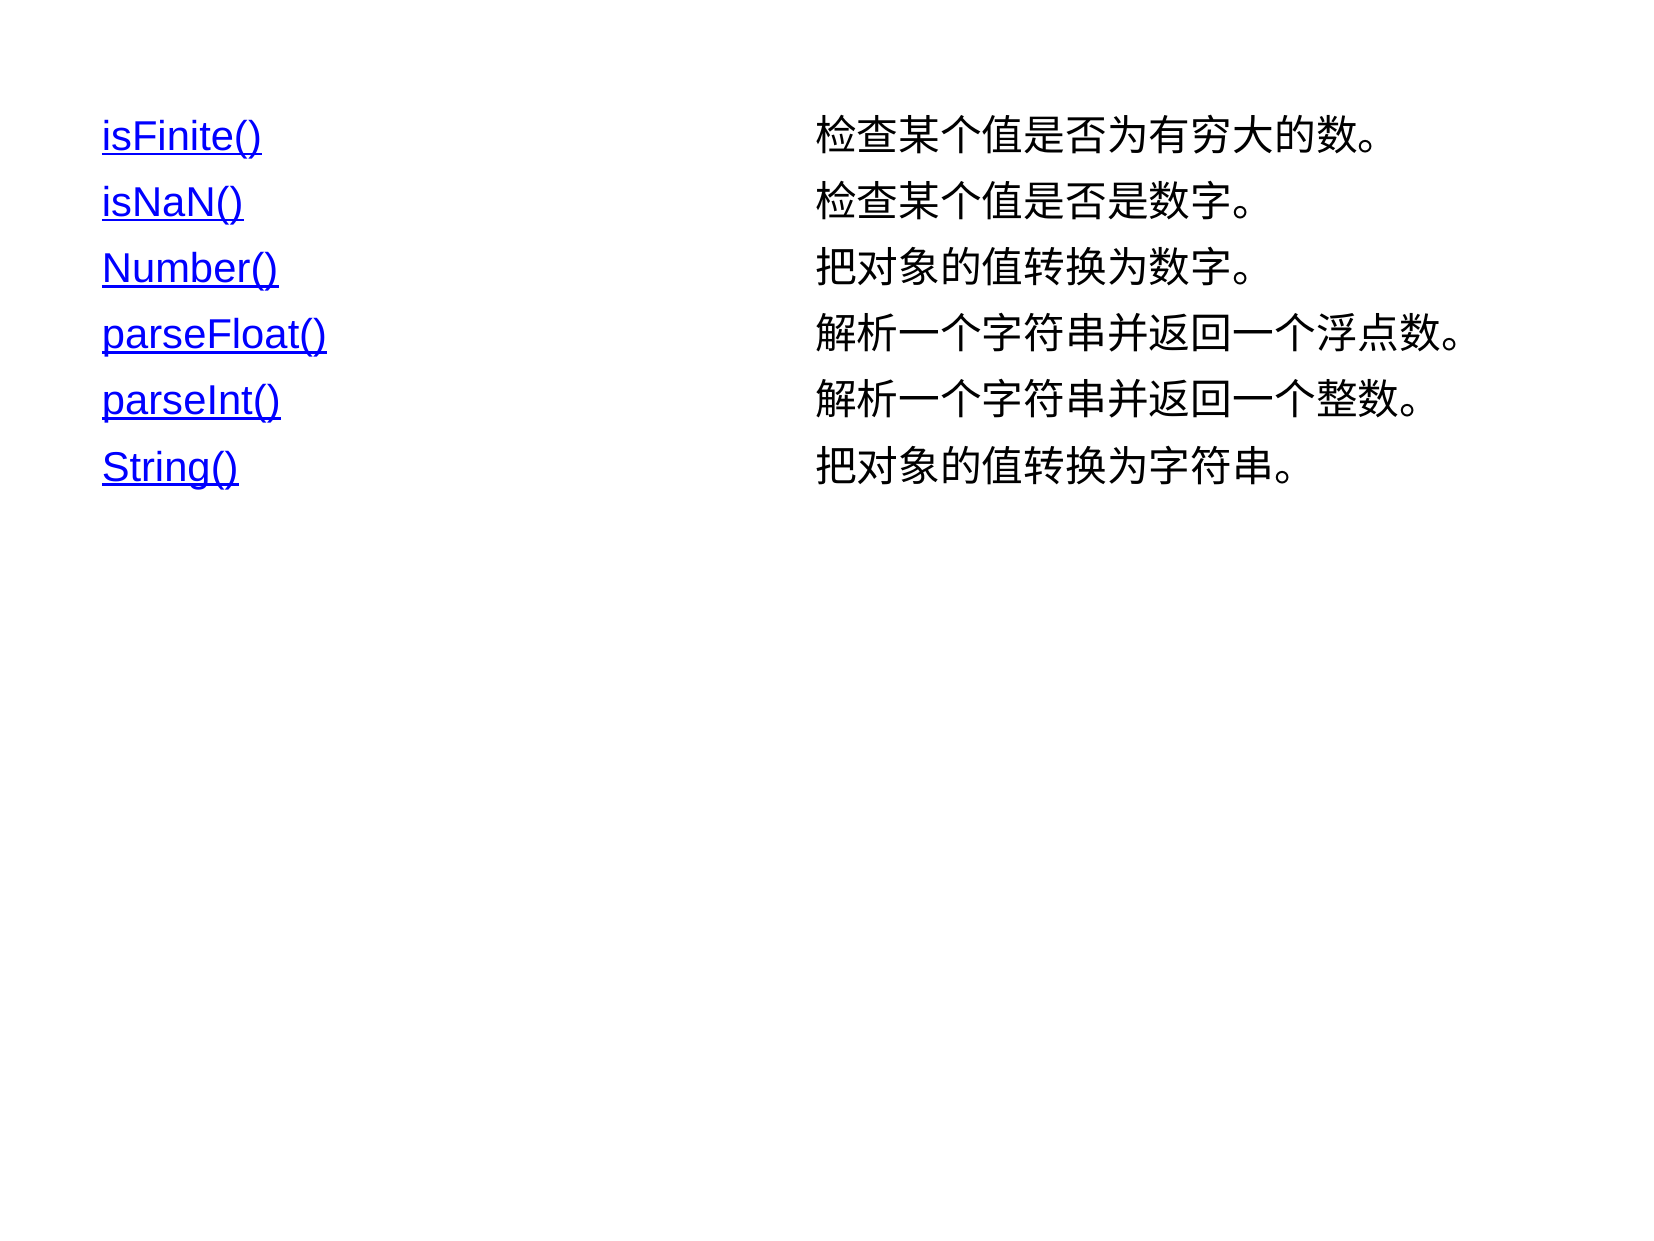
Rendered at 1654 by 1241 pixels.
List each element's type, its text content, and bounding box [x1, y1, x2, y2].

table_cell 把对象的值转换为数字。 [798, 235, 1511, 301]
table_header isFinite() [85, 103, 798, 169]
table_cell parseInt() [85, 367, 798, 434]
table_cell 把对象的值转换为字符串。 [798, 434, 1511, 500]
table_header 检查某个值是否为有穷大的数。 [798, 103, 1511, 169]
table_cell 解析一个字符串并返回一个浮点数。 [798, 301, 1511, 367]
table_cell parseFloat() [85, 301, 798, 367]
table_cell 检查某个值是否是数字。 [798, 169, 1511, 235]
table_cell String() [85, 434, 798, 500]
table_cell 解析一个字符串并返回一个整数。 [798, 367, 1511, 434]
table_cell Number() [85, 235, 798, 301]
table_cell isNaN() [85, 169, 798, 235]
